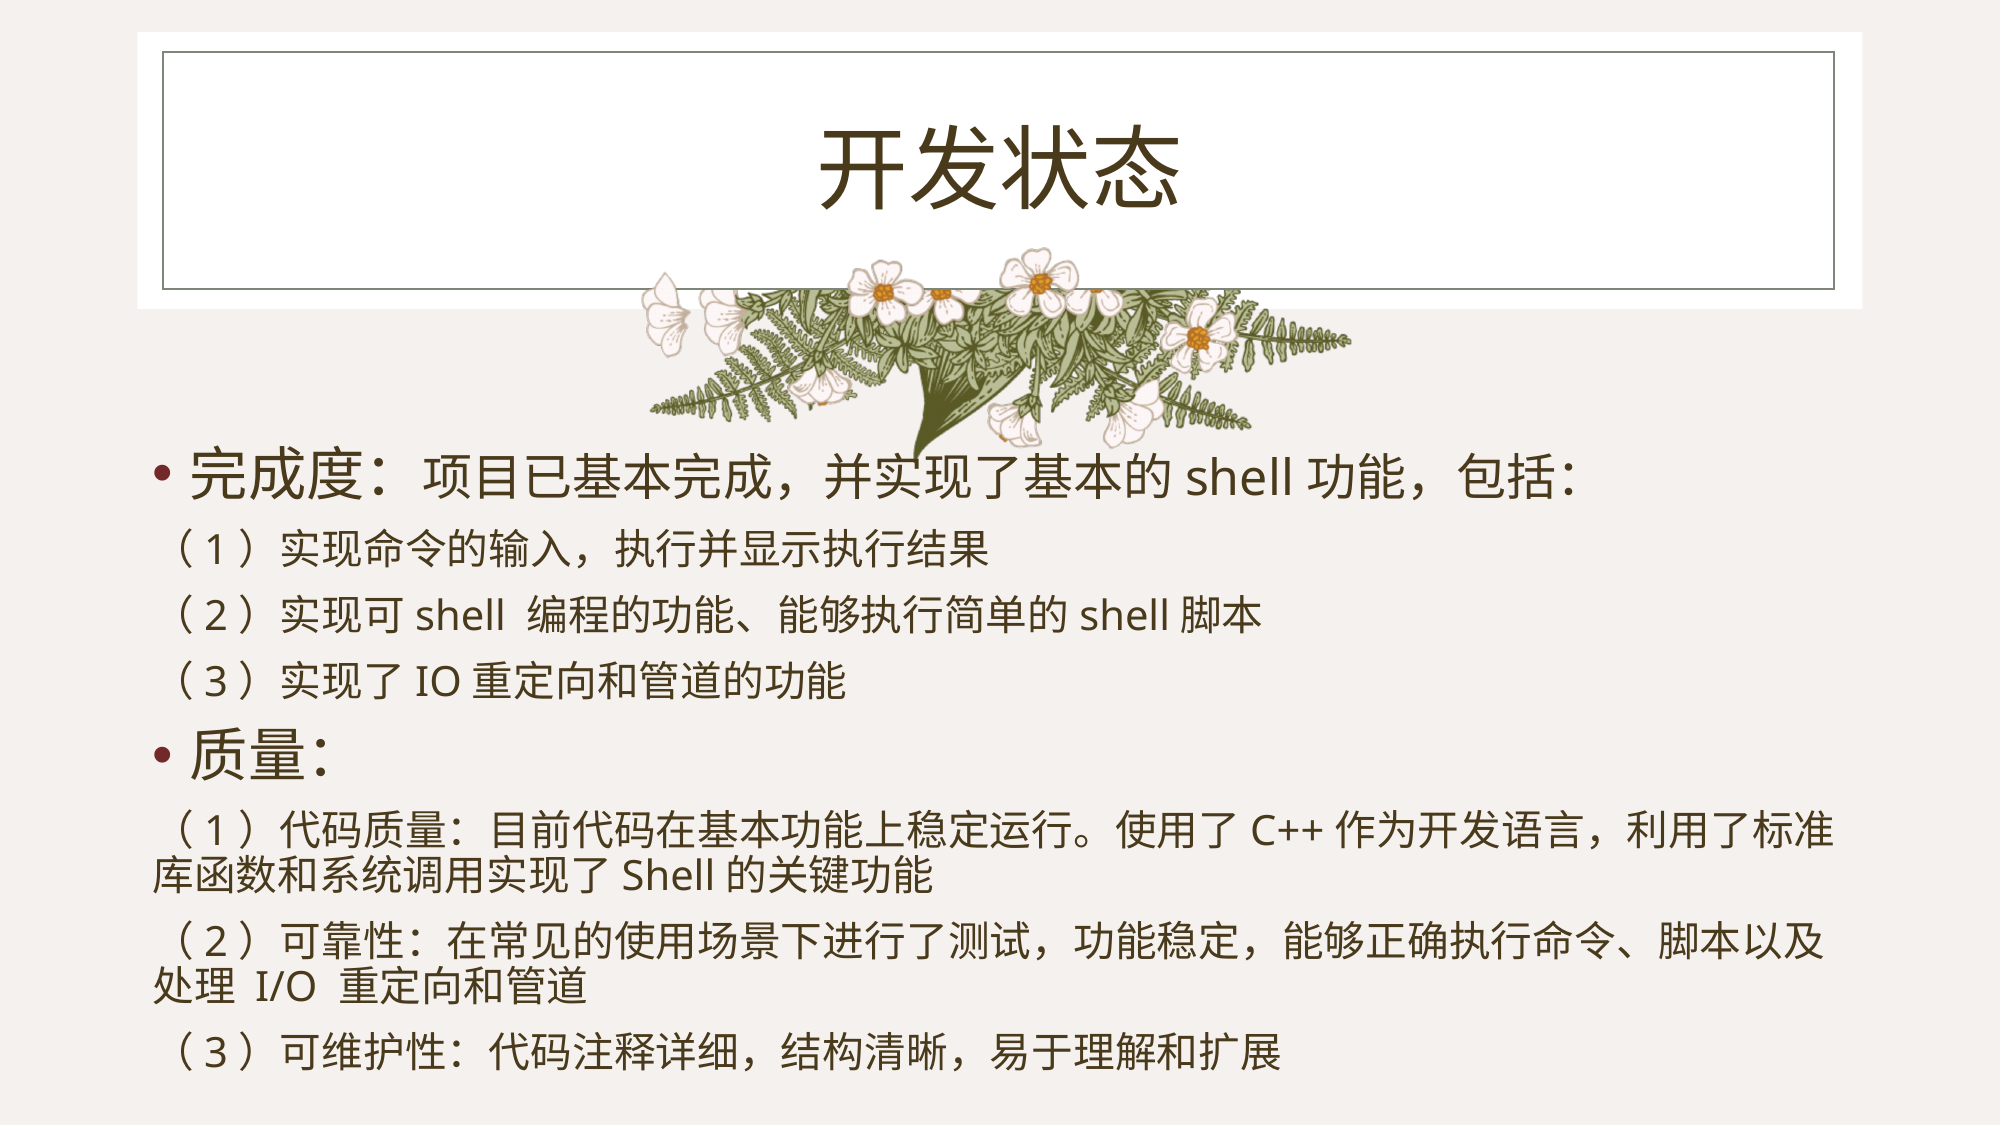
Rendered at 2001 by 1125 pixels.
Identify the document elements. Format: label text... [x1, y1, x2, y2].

picture [635, 266, 1361, 437]
list 完成度：项目已基本完成，并实现了基本的shell功能，包括： （1）实现命令的输入，执行并显示执行结果 （2）实现可shell 编程的功能、能够执行简单的shell脚本 （3）实现了IO重定向和管道的功能 质量： （1）代码质量：目前代码在基本功能上稳定运行。使用了C++作为开发语言，利用了标准库函数和系统调用实现了Shell的关键功能 （2）可靠性：在常见的使用场景下进行了测试，功能稳定，能够正确执行命令、脚本以及处理 I/O 重定向和管道 （3）可维护性：代码注释详细，结构清晰，易于理解和扩展 [137, 437, 1863, 1105]
title 开发状态 [137, 79, 1863, 266]
